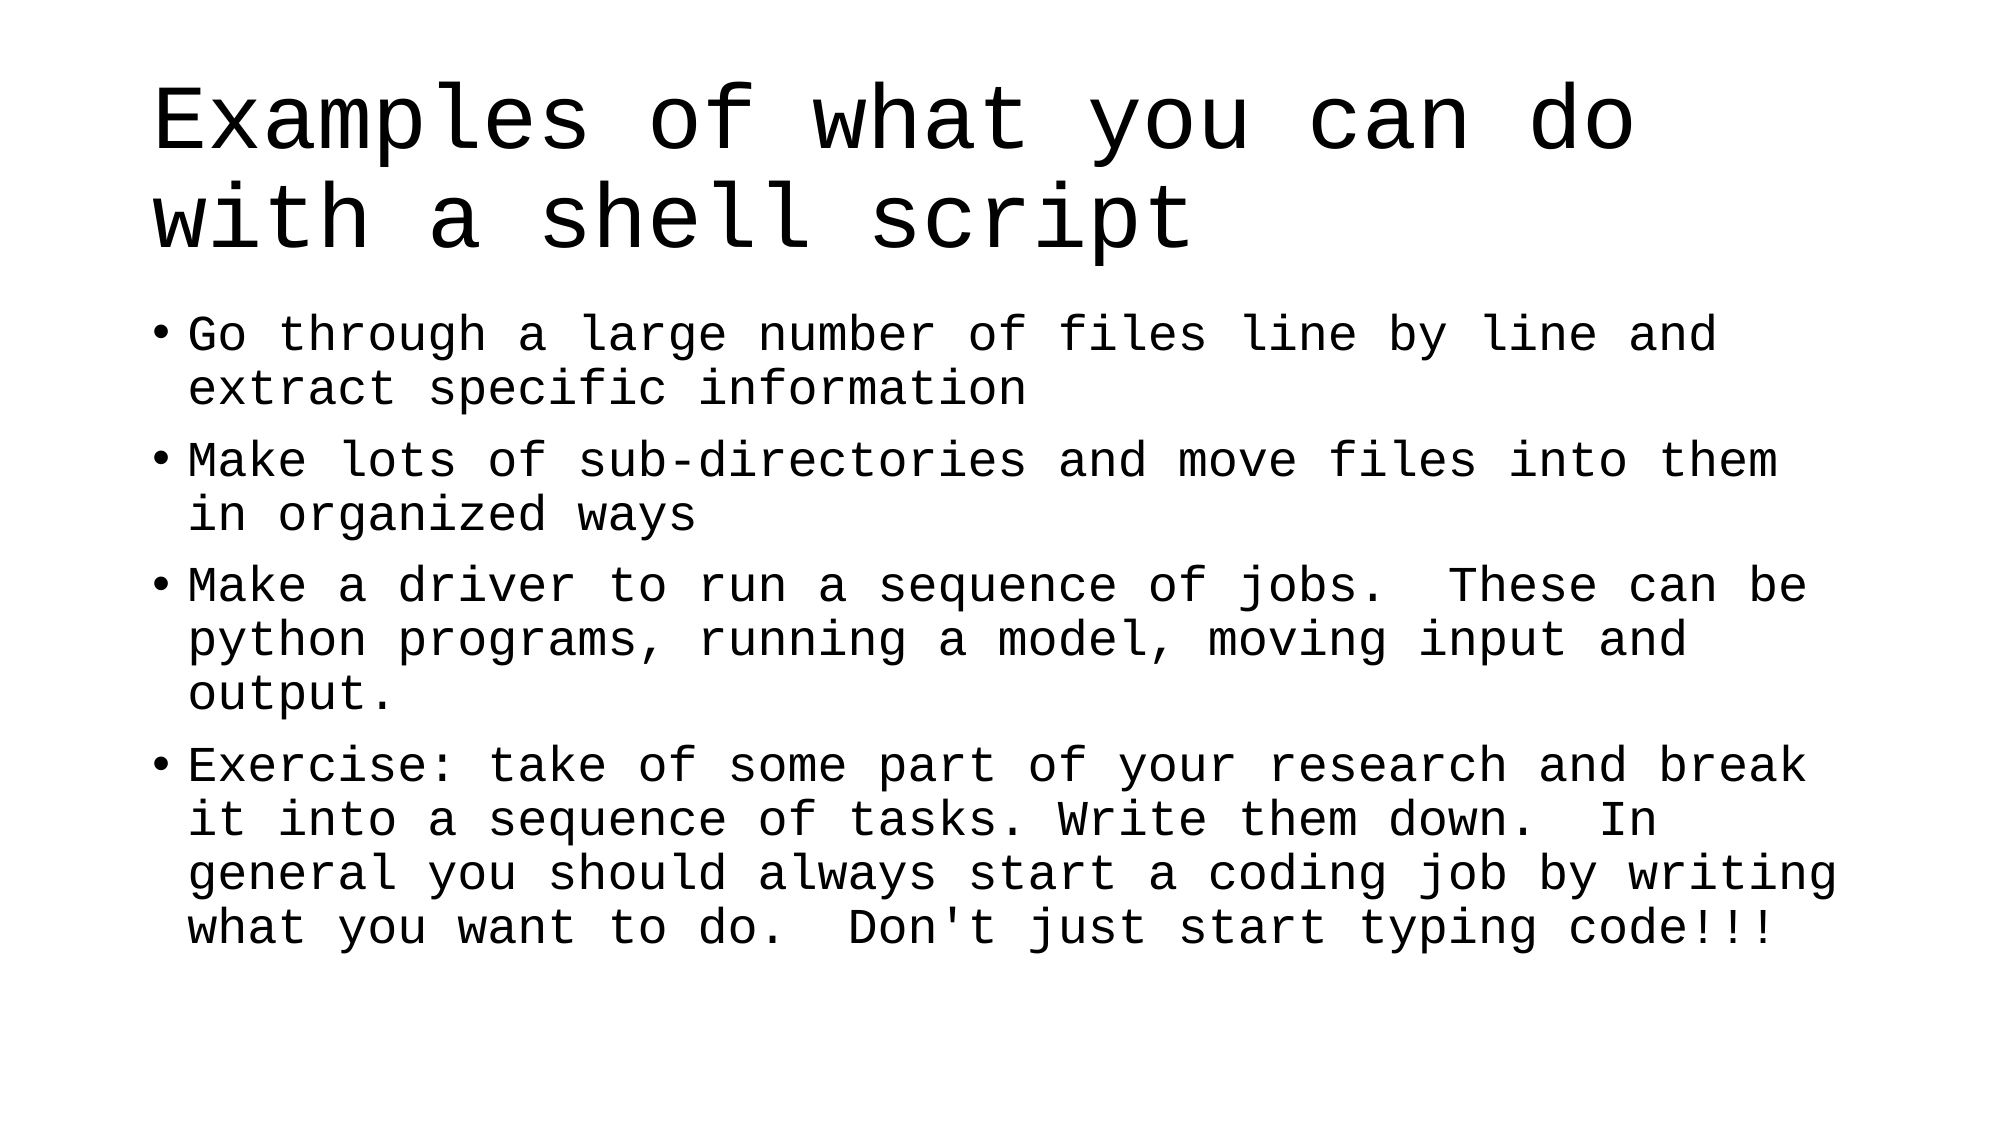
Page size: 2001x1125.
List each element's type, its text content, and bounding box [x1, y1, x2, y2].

list Go through a large number of files line by line and extract specific information Make lots of sub-directories and move files into them in organized ways Make a driver to run a sequence of jobs. These can be python programs, running a model, moving input and output. Exercise: take of some part of your research and break it into a sequence of tasks. Write them down. In general you should always start a coding job by writing what you want to do. Don't just start typing code!!! [137, 299, 1863, 1014]
title Examples of what you can do with a shell script [137, 59, 1863, 278]
